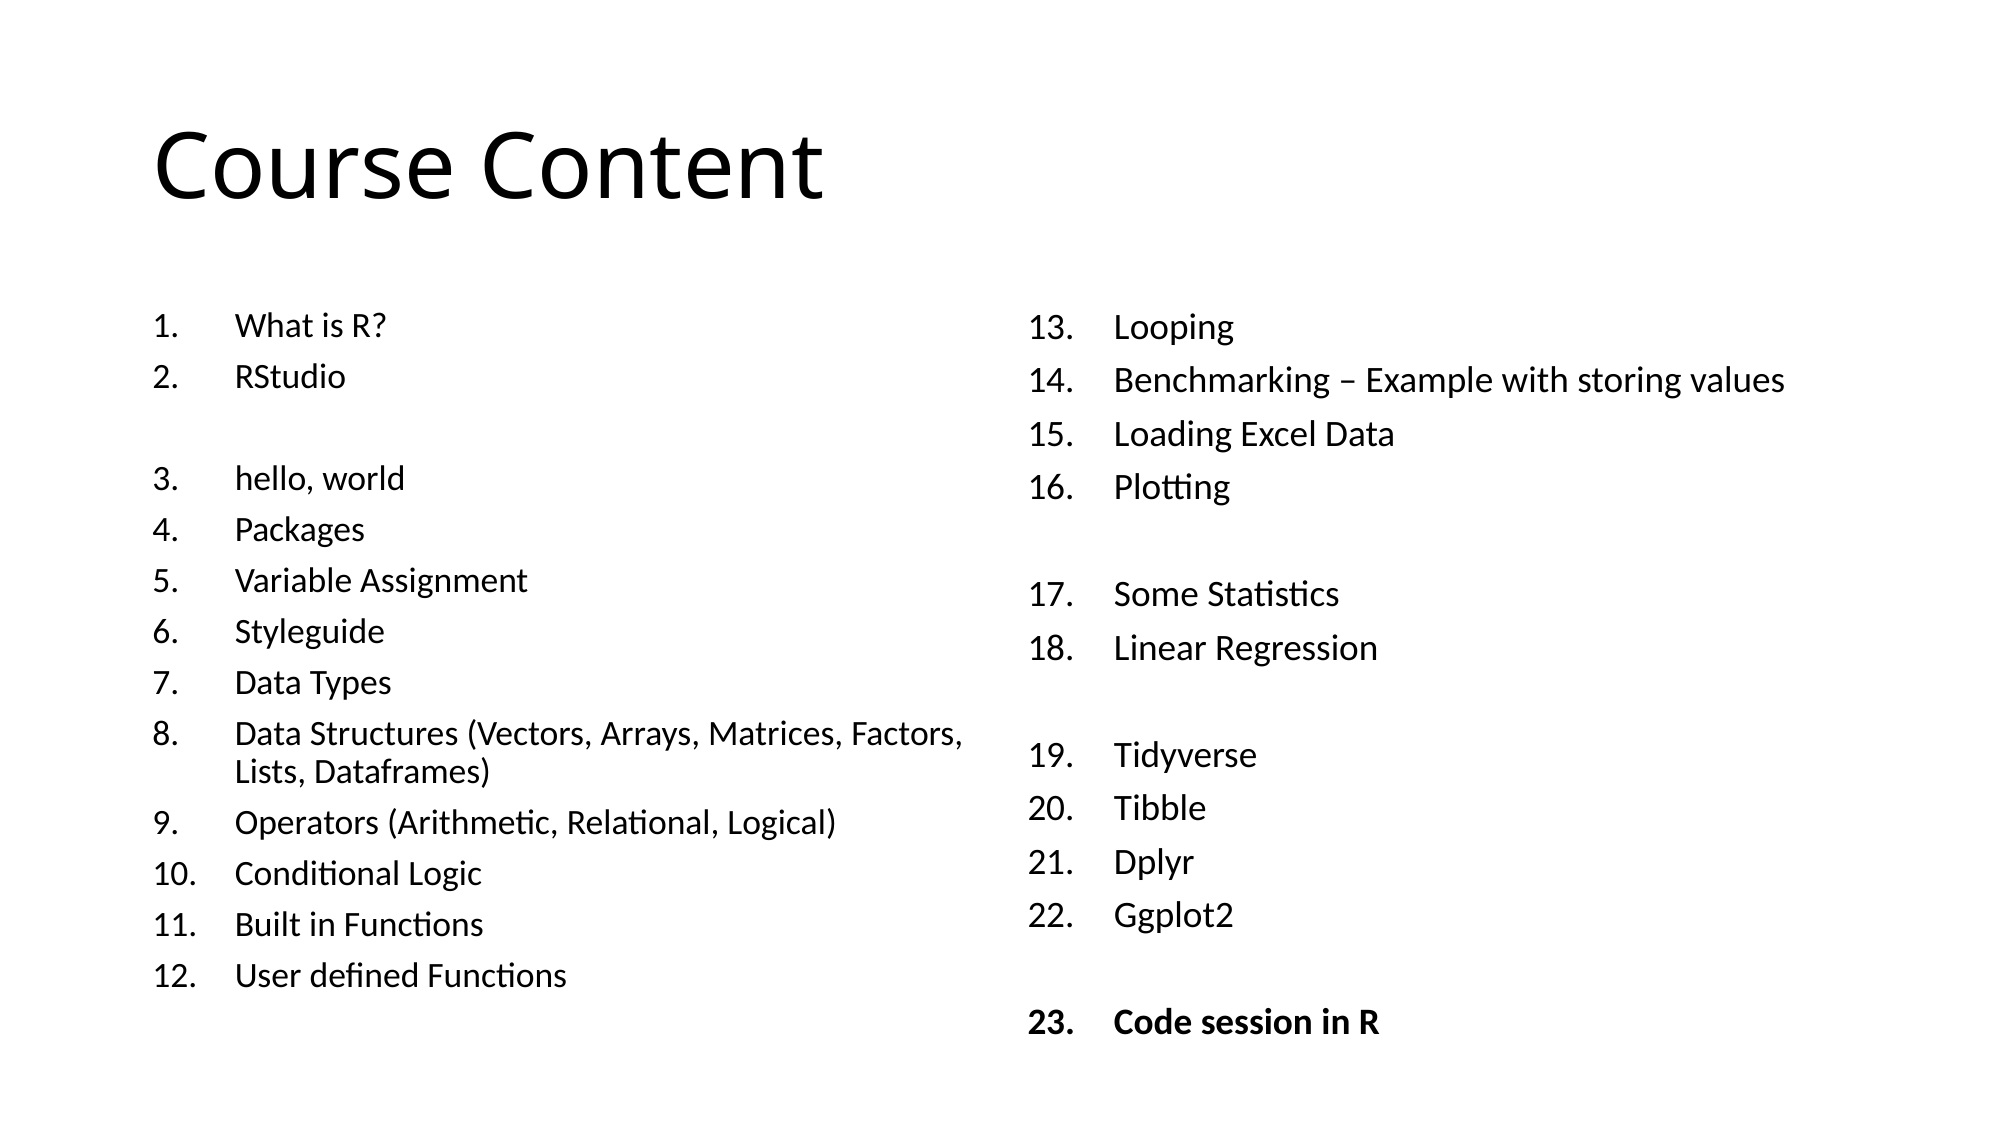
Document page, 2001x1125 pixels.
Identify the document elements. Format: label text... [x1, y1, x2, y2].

title Course Content [137, 59, 1863, 278]
list Looping Benchmarking – Example with storing values Loading Excel Data Plotting Some Statistics Linear Regression Tidyverse Tibble Dplyr Ggplot2 Code session in R [1012, 299, 1966, 1052]
list What is R? RStudio hello, world Packages Variable Assignment Styleguide Data Types Data Structures (Vectors, Arrays, Matrices, Factors, Lists, Dataframes) Operators (Arithmetic, Relational, Logical) Conditional Logic Built in Functions User defined Functions [137, 299, 988, 1014]
